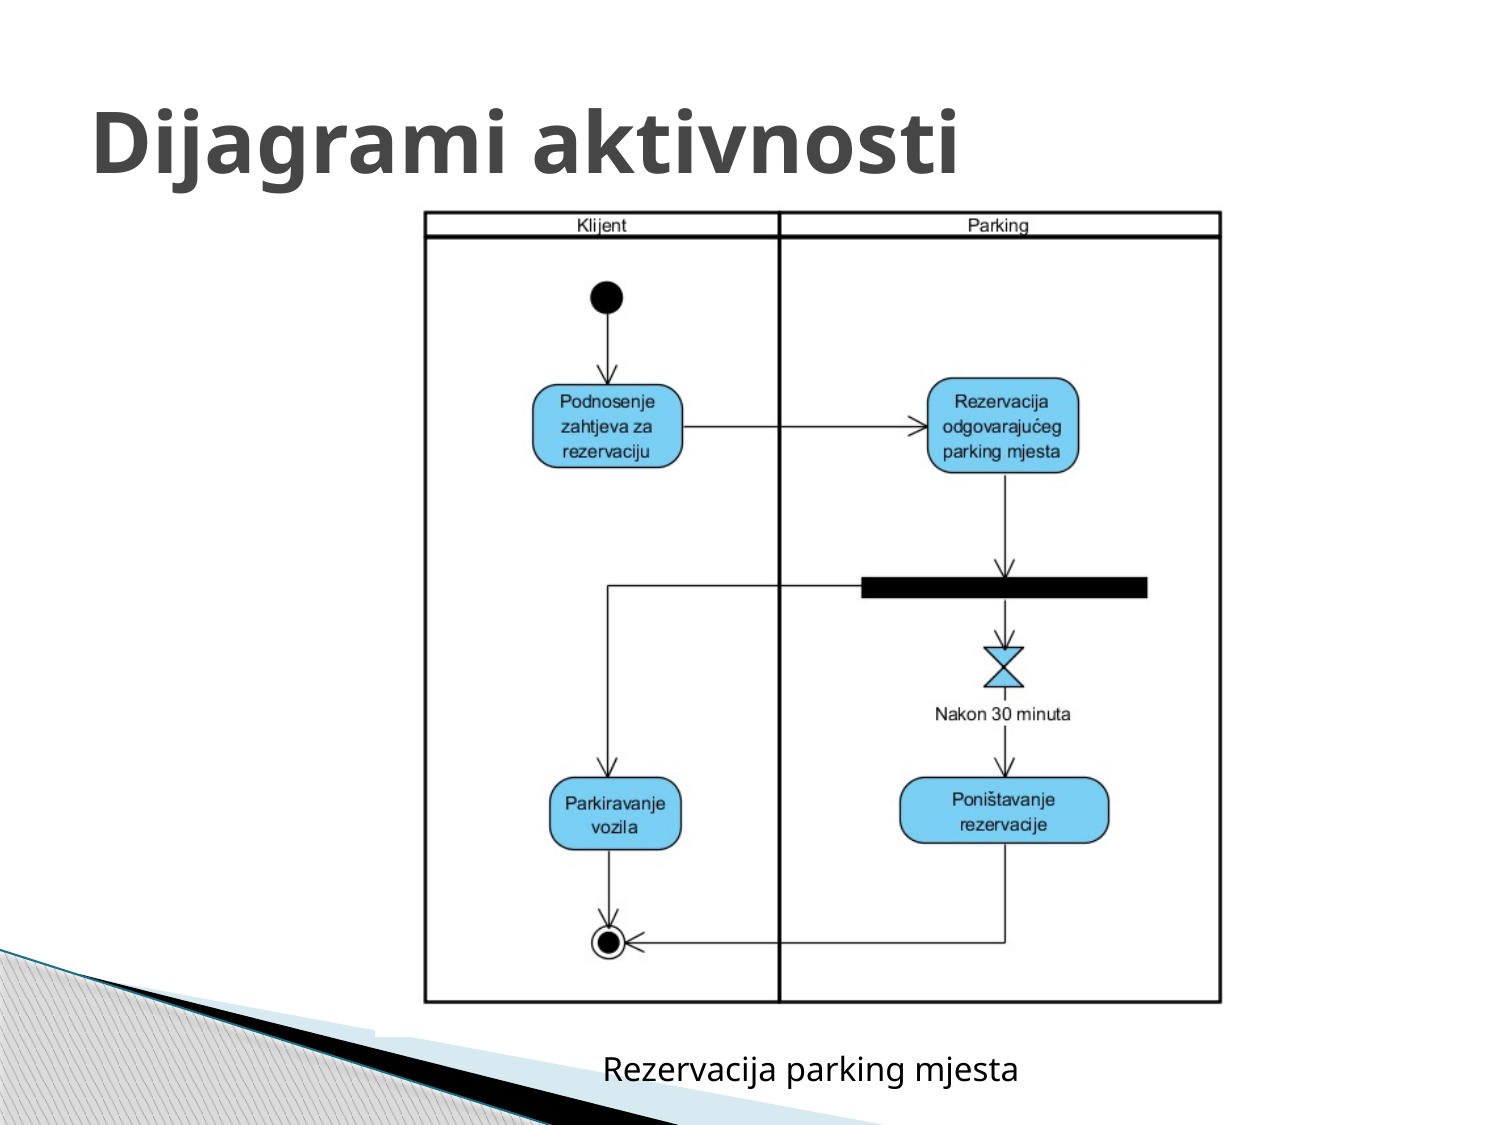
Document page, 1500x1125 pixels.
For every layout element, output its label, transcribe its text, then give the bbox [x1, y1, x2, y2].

picture [374, 174, 1263, 1037]
list Rezervacija parking mjesta [487, 1048, 1075, 1125]
title Dijagrami aktivnosti [75, 45, 1425, 233]
